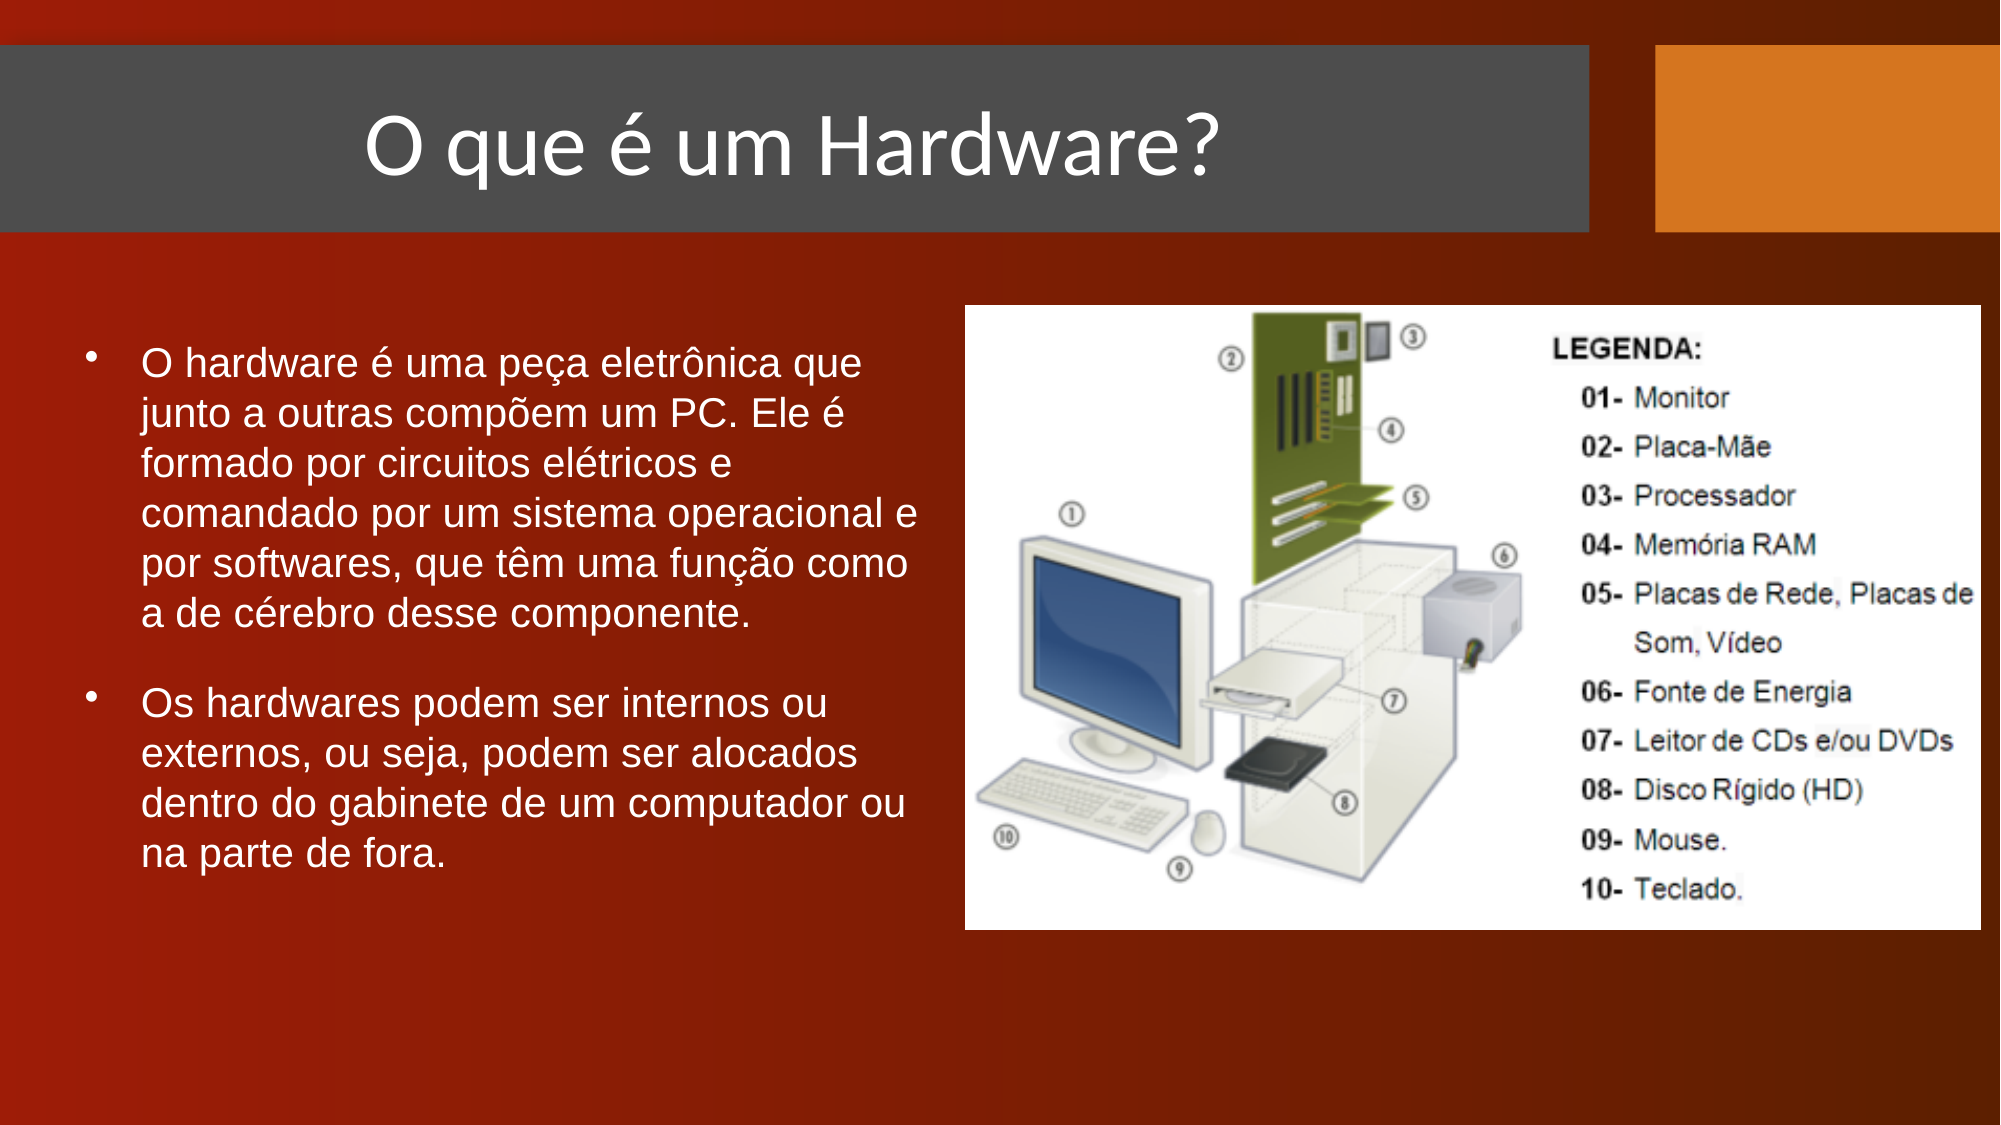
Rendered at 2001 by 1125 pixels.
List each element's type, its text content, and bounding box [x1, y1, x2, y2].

title O que é um Hardware? [0, 45, 1590, 233]
list O hardware é uma peça eletrônica que junto a outras compõem um PC. Ele é formado por circuitos elétricos e comandado por um sistema operacional e por softwares, que têm uma função como a de cérebro desse componente. Os hardwares podem ser internos ou externos, ou seja, podem ser alocados dentro do gabinete de um computador ou na parte de fora. [69, 328, 954, 977]
picture [964, 305, 1981, 931]
